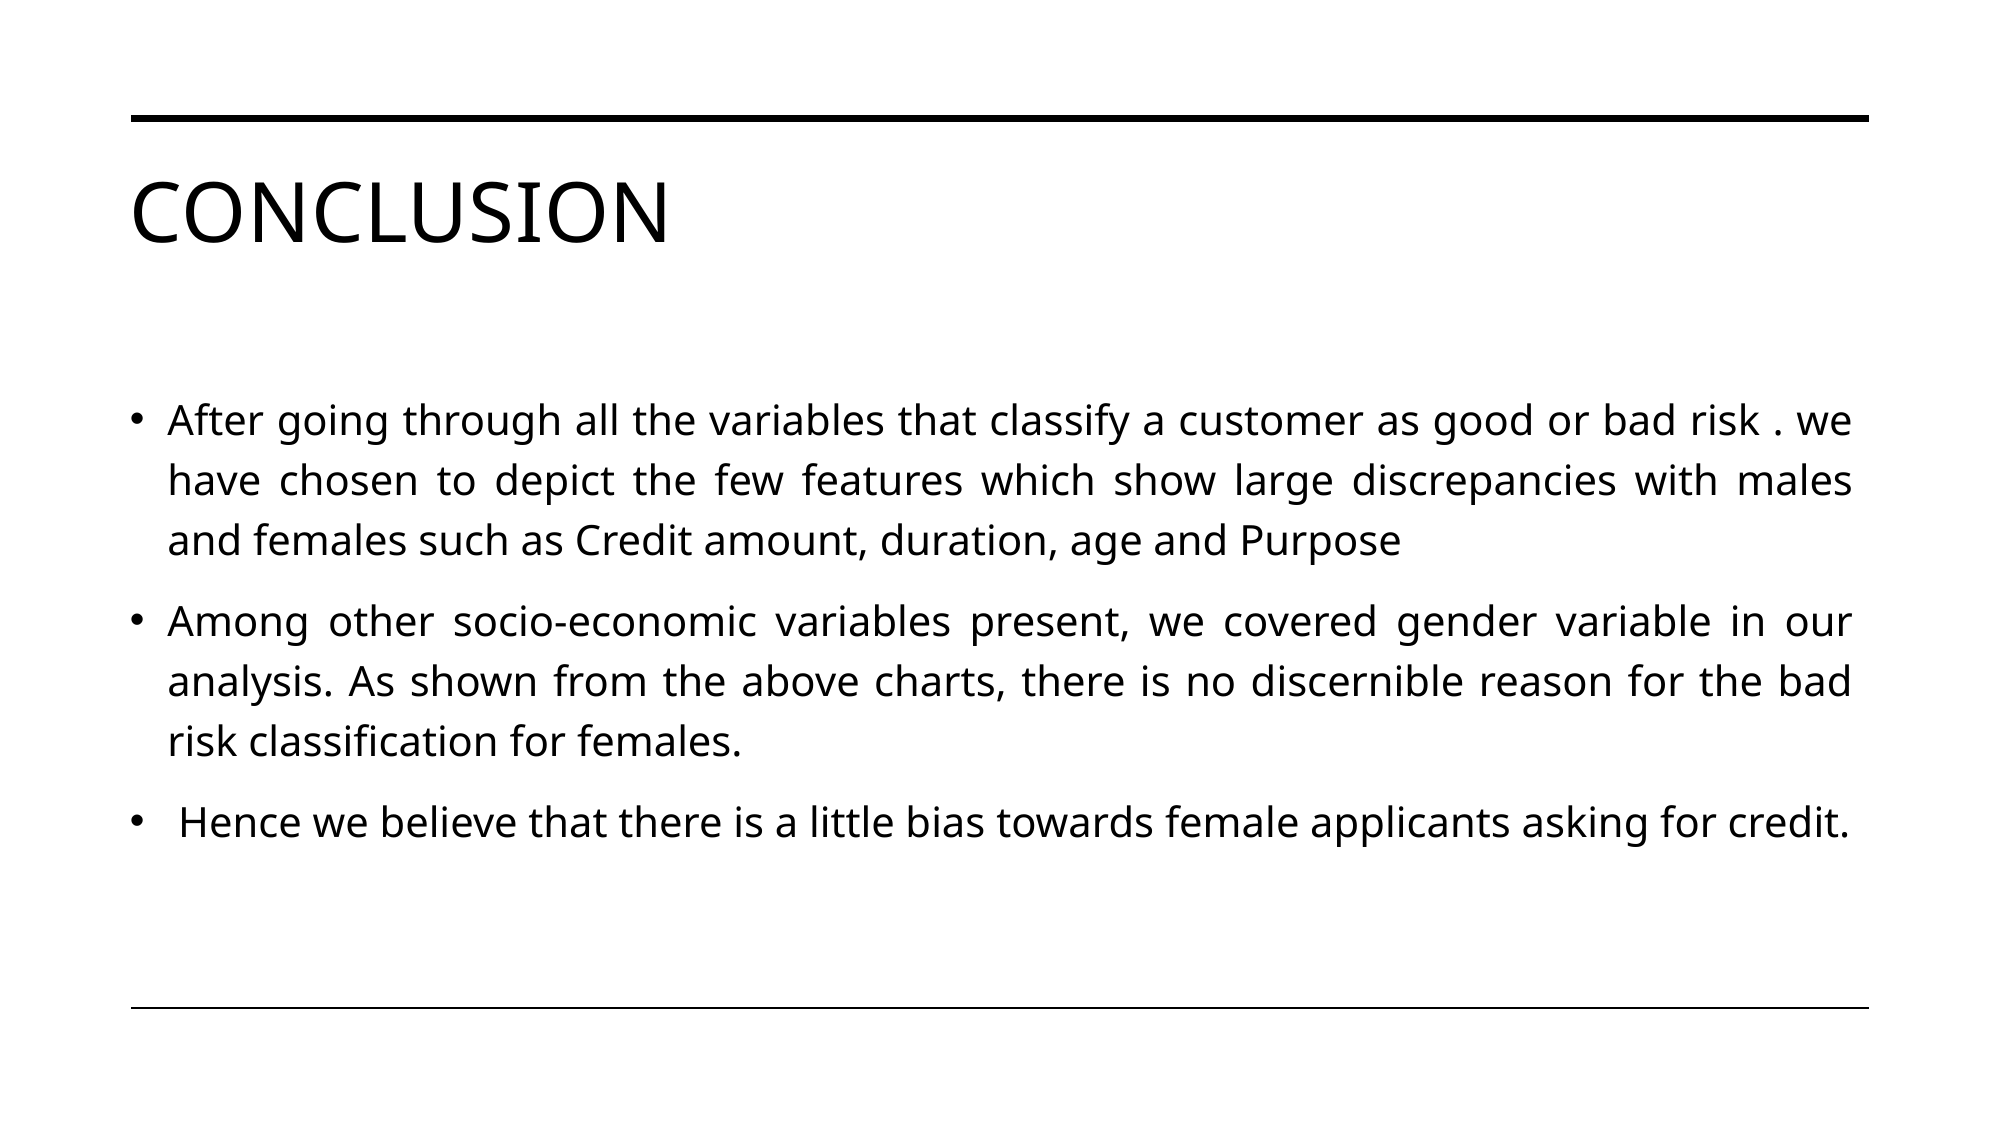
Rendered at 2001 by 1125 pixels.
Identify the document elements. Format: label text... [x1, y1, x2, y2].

list After going through all the variables that classify a customer as good or bad risk . we have chosen to depict the few features which show large discrepancies with males and females such as Credit amount, duration, age and Purpose Among other socio-economic variables present, we covered gender variable in our analysis. As shown from the above charts, there is no discernible reason for the bad risk classification for females. Hence we believe that there is a little bias towards female applicants asking for credit. [114, 376, 1869, 973]
title conclusion [114, 151, 1869, 376]
